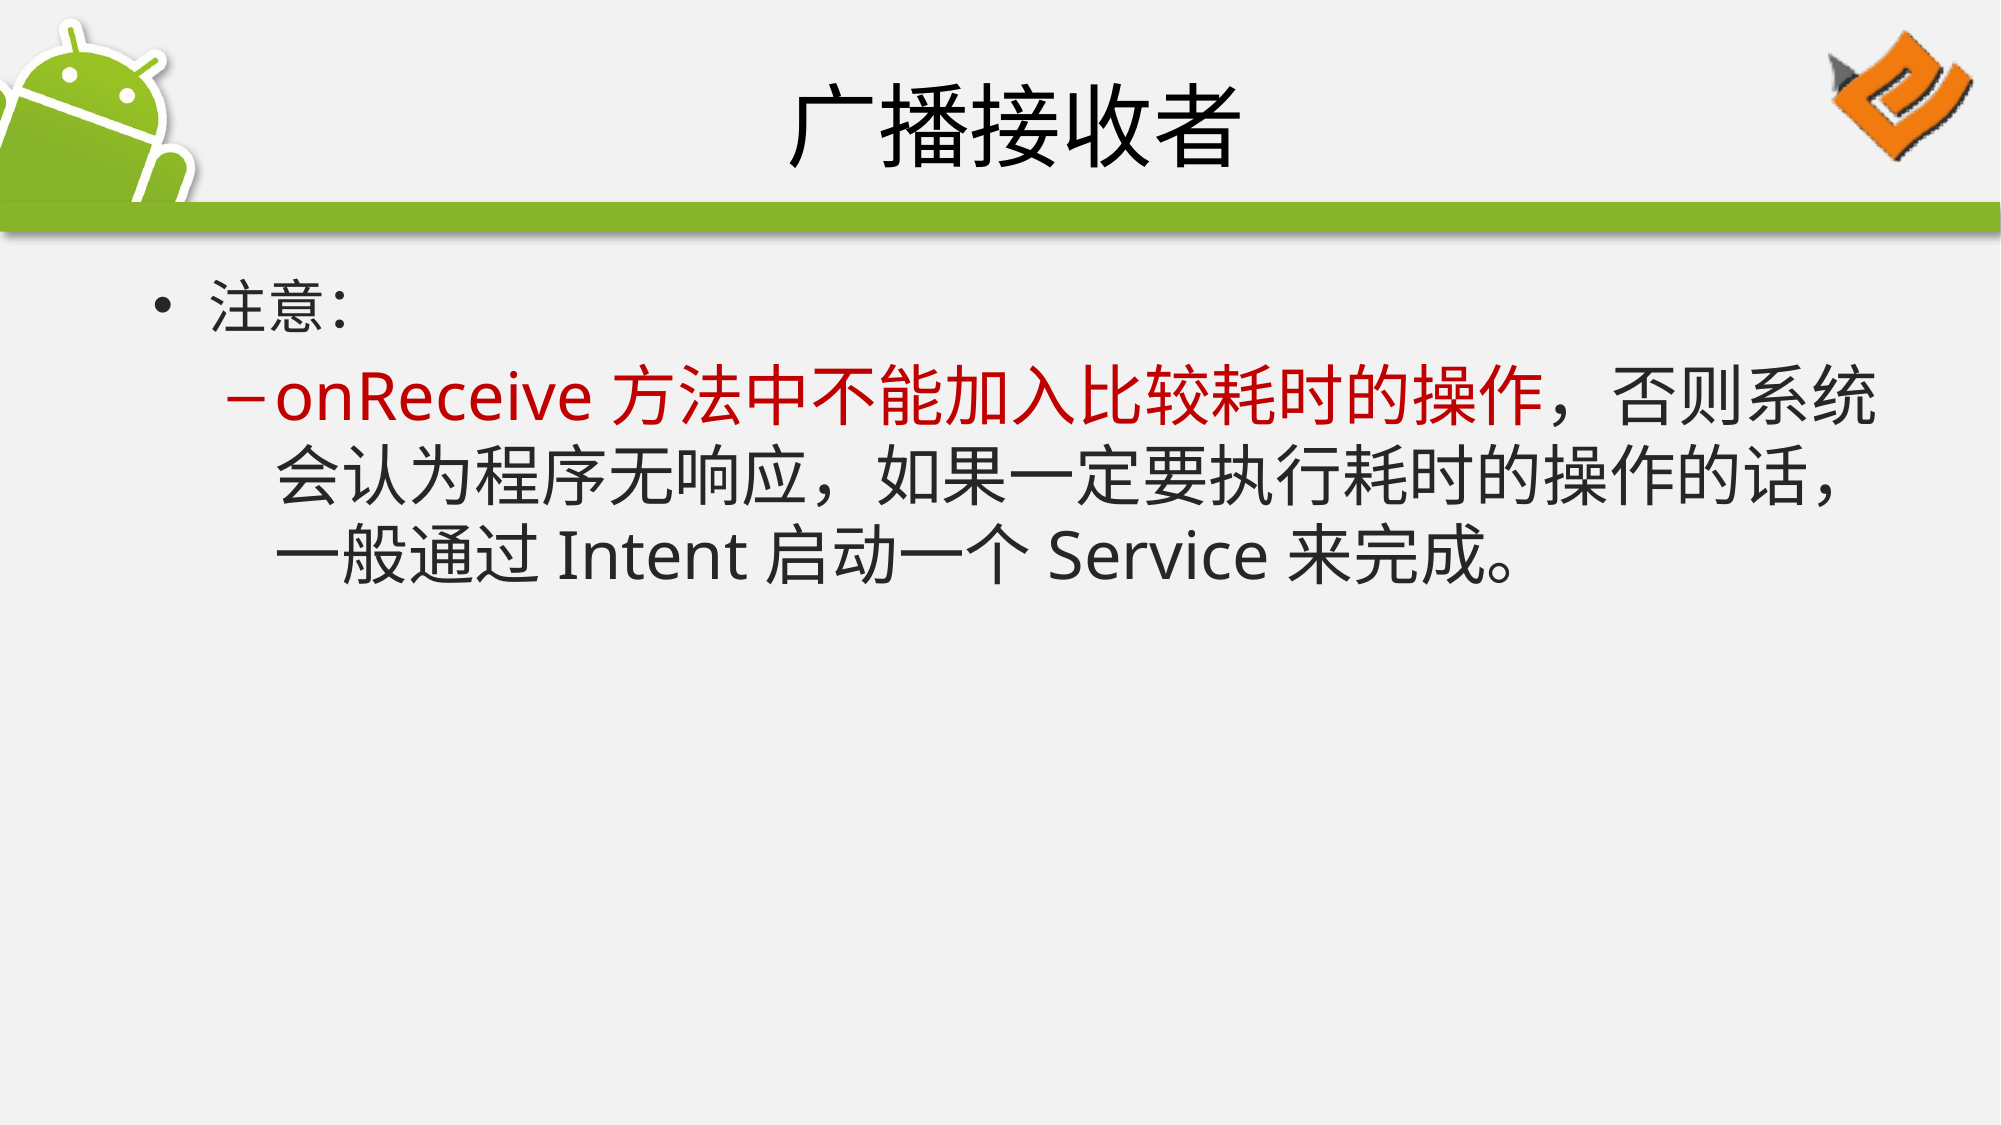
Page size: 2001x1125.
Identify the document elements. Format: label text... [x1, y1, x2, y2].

picture [0, 7, 209, 202]
list 注意： onReceive方法中不能加入比较耗时的操作，否则系统会认为程序无响应，如果一定要执行耗时的操作的话，一般通过Intent启动一个Service来完成。 [137, 262, 1900, 1005]
picture [1828, 30, 1973, 161]
title 广播接收者 [208, 45, 1824, 203]
